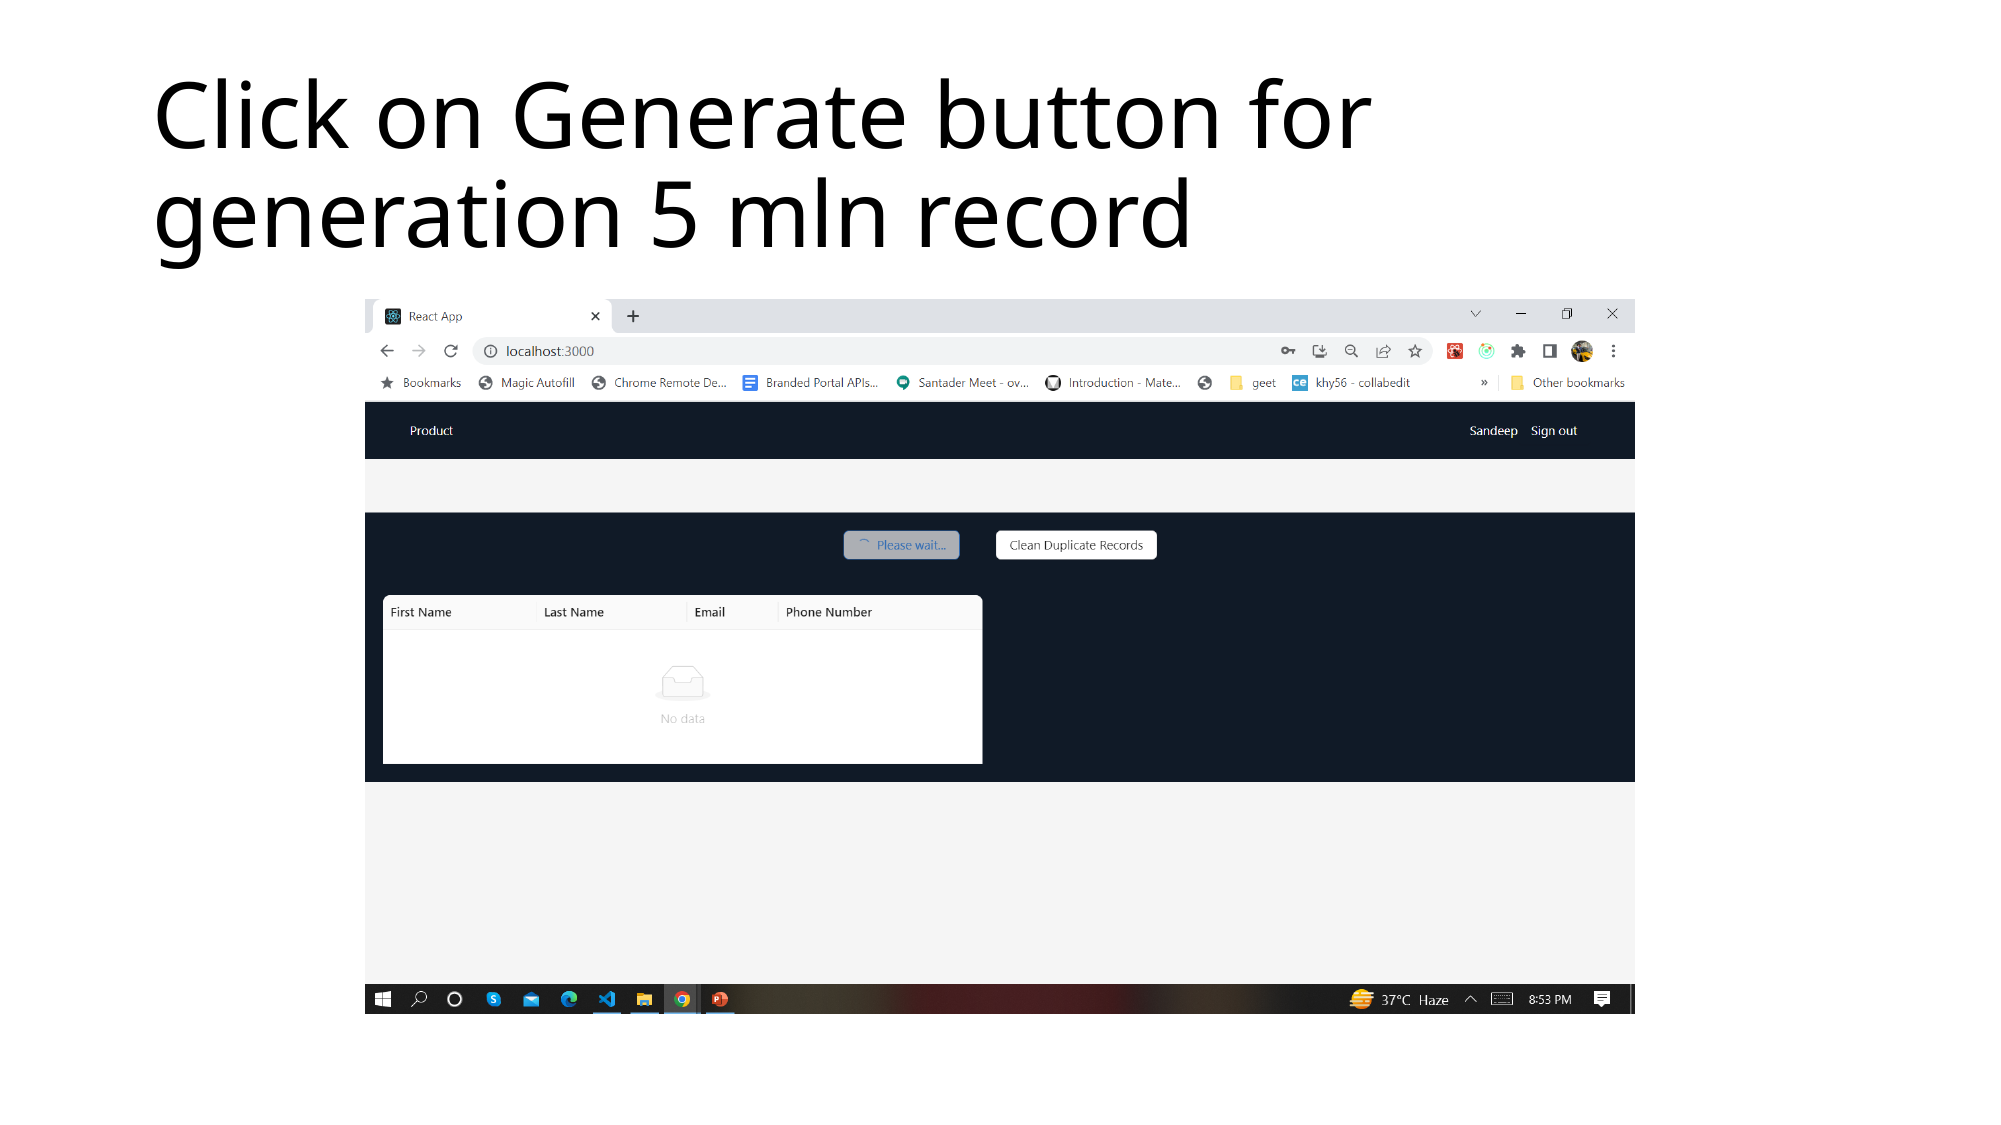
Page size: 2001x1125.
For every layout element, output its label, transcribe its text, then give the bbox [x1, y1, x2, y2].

title Click on Generate button for generation 5 mln record [137, 59, 1863, 278]
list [365, 299, 1635, 1014]
